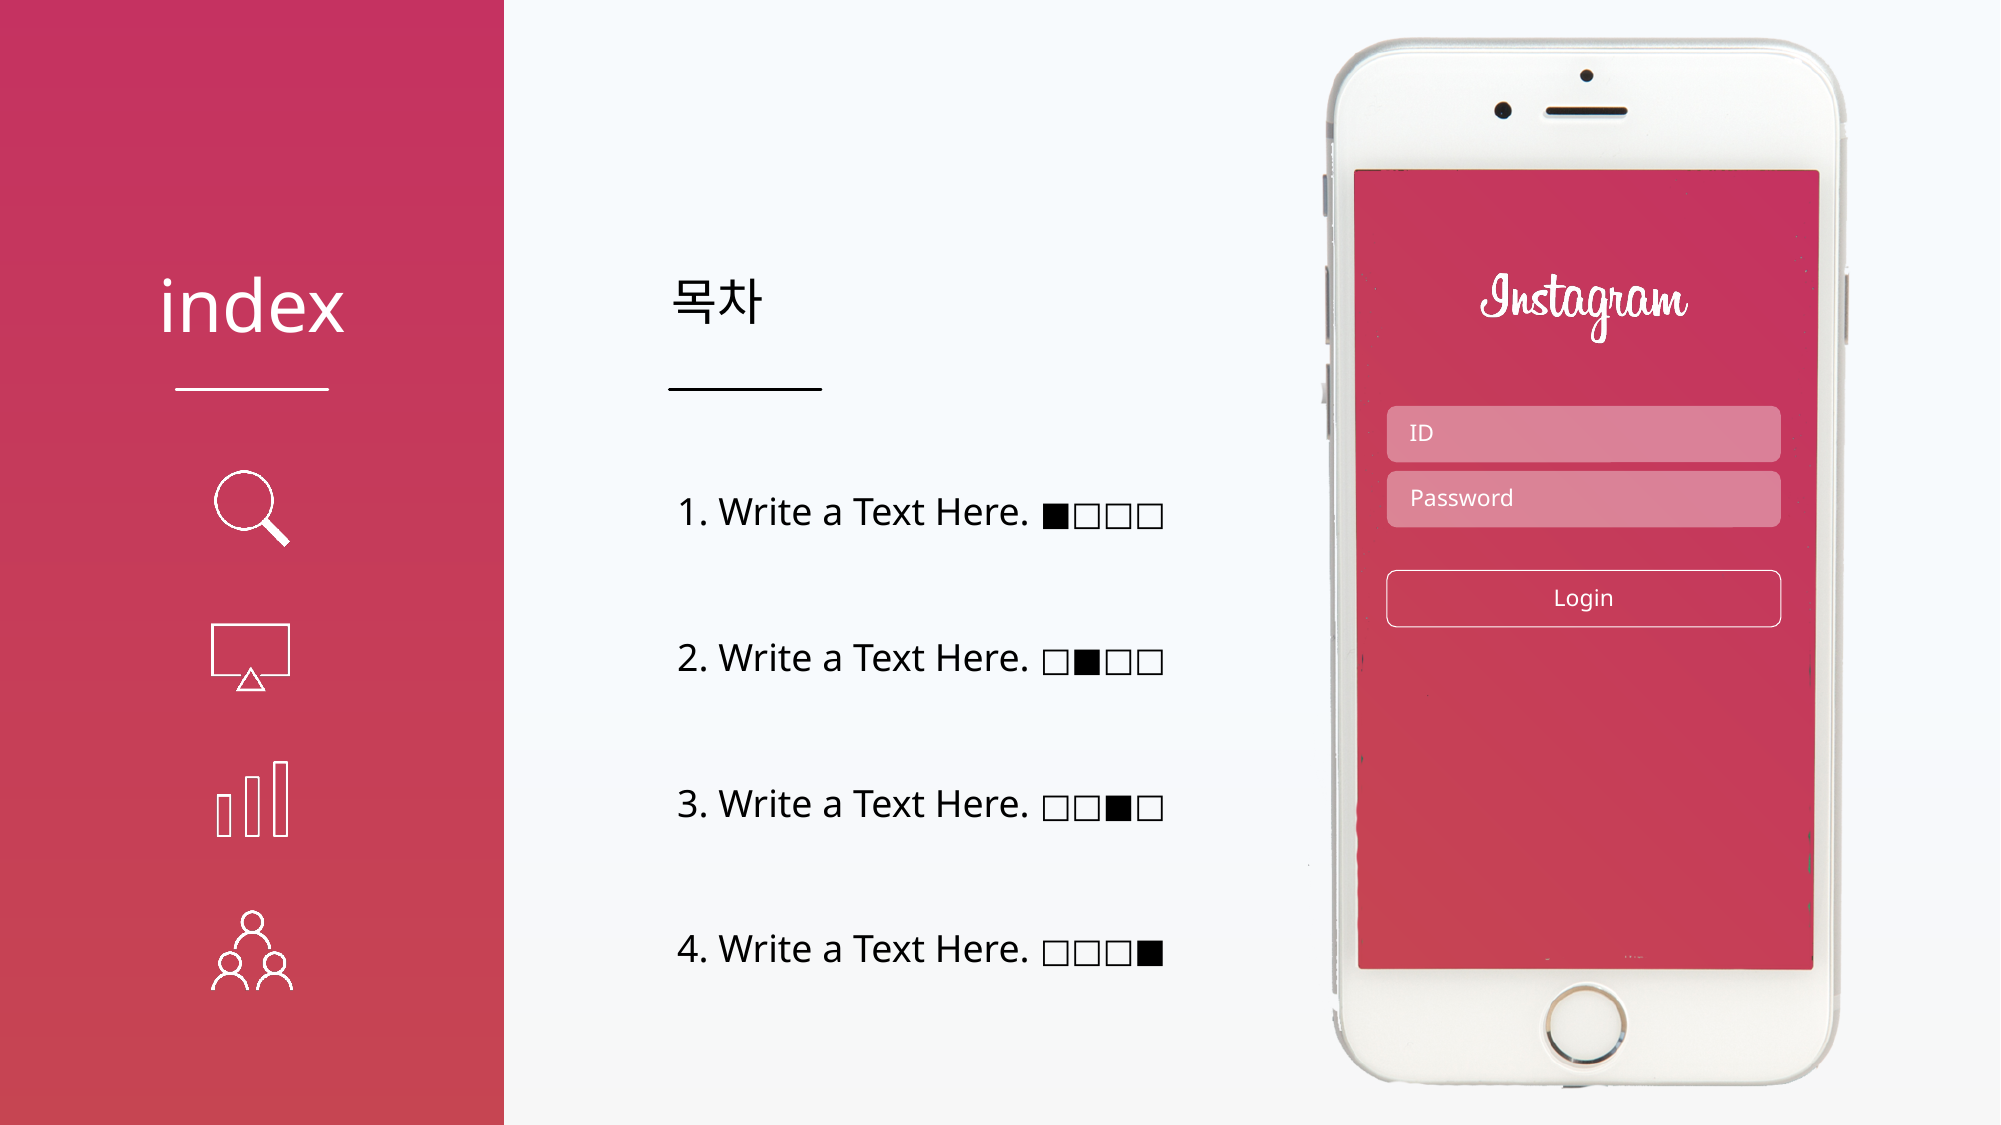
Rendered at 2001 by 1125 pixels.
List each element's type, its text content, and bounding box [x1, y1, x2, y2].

text_box 목차 [656, 262, 778, 338]
text_box 4. Write a Text Here. □□□■ [662, 917, 1181, 978]
text_box 2. Write a Text Here. □■□□ [662, 626, 1181, 687]
text_box [0, 0, 505, 1125]
text_box 3. Write a Text Here. □□■□ [662, 772, 1181, 832]
picture [214, 470, 290, 547]
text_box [1308, 21, 1860, 1104]
text_box 1. Write a Text Here. ■□□□ [662, 480, 1181, 541]
picture [211, 617, 290, 697]
picture [214, 761, 290, 837]
text_box index [143, 251, 361, 355]
picture [211, 909, 293, 991]
